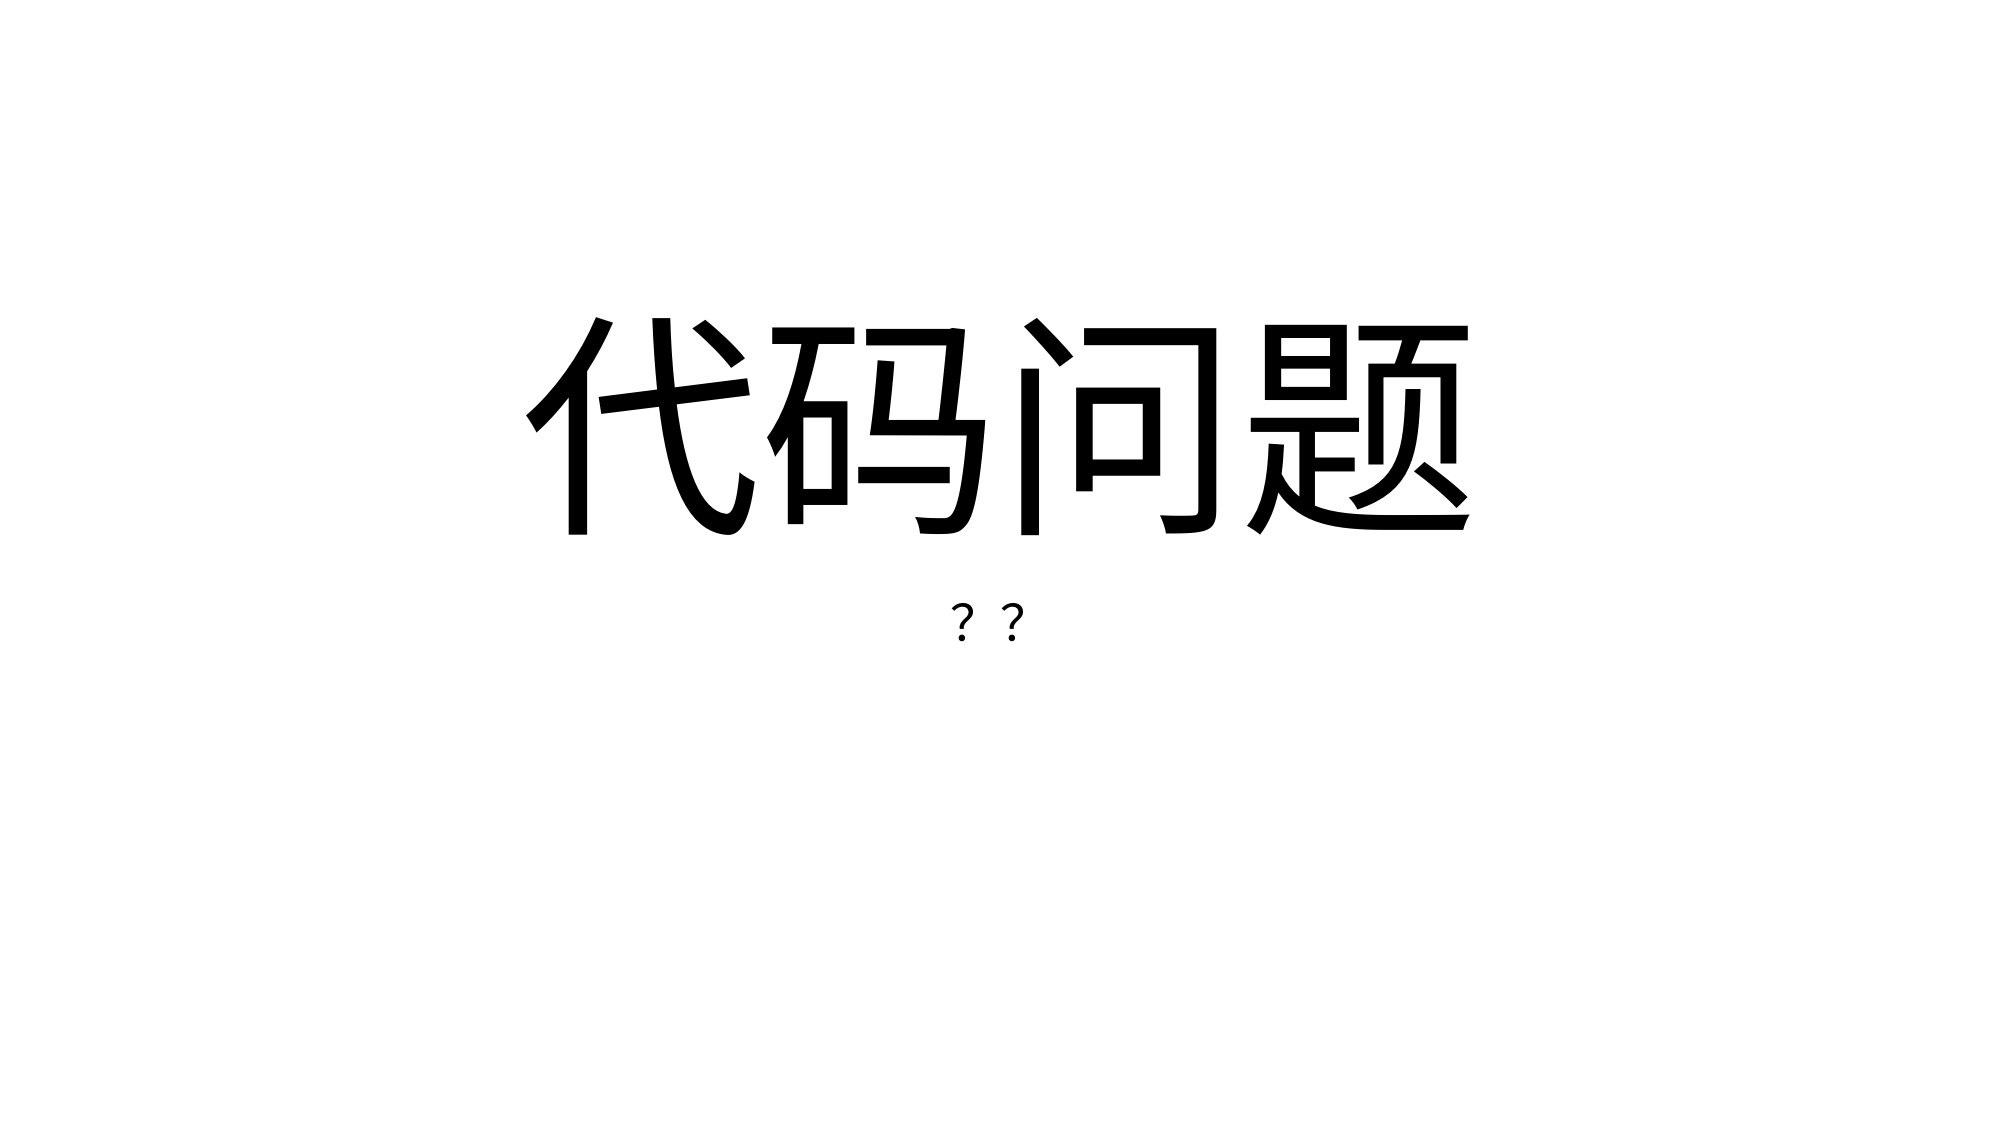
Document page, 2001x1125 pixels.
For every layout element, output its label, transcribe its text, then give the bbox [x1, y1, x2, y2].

subtitle ？？ [249, 590, 1750, 863]
title 代码问题 [249, 184, 1750, 576]
